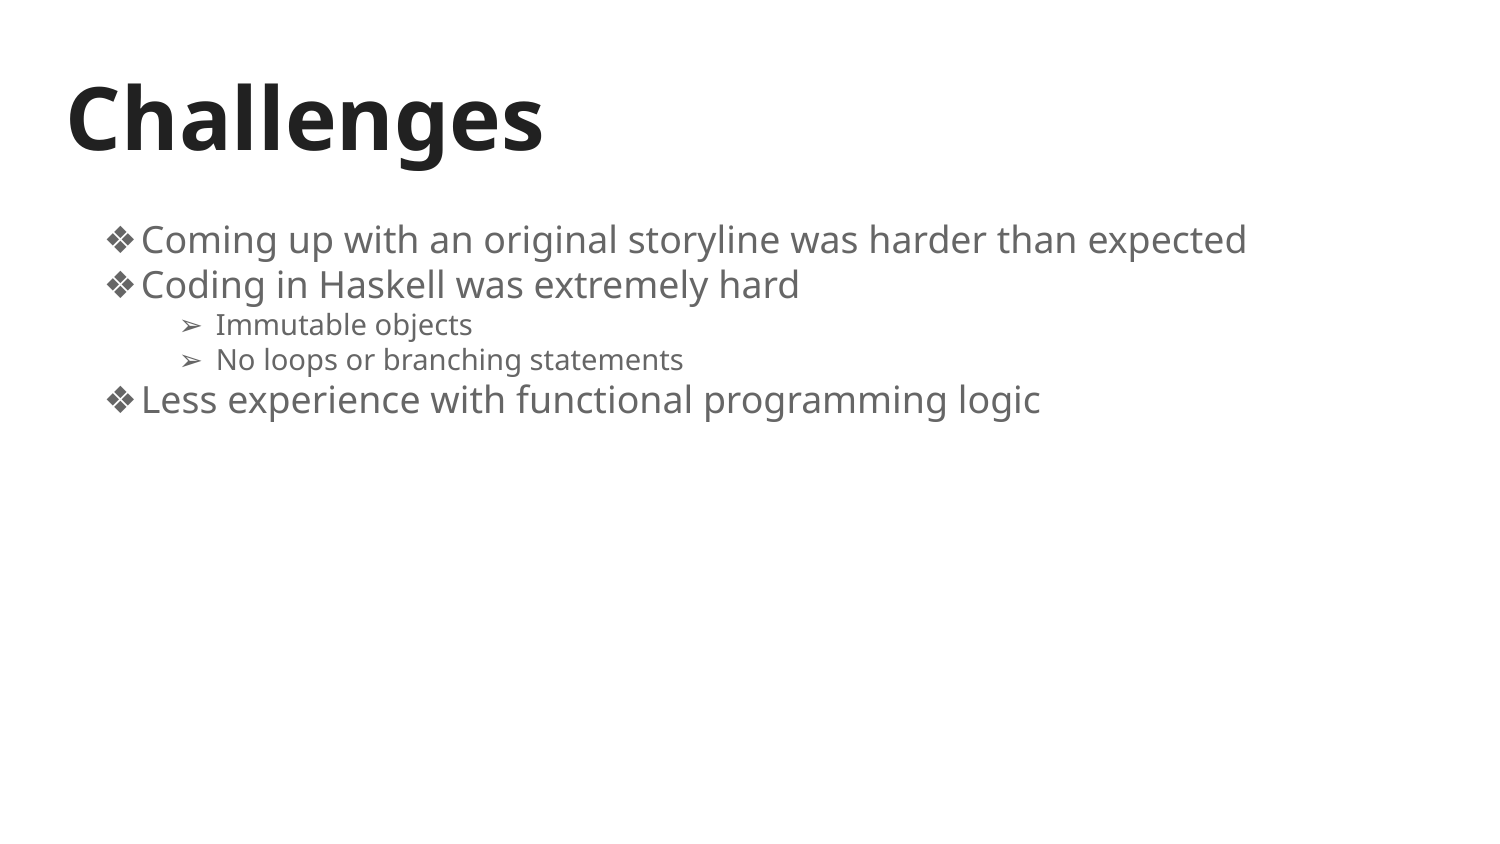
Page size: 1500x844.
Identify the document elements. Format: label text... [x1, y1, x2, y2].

text_box Challenges [51, 47, 1449, 180]
text_box Coming up with an original storyline was harder than expected Coding in Haskell was extremely hard Immutable objects No loops or branching statements Less experience with functional programming logic [51, 201, 1449, 750]
